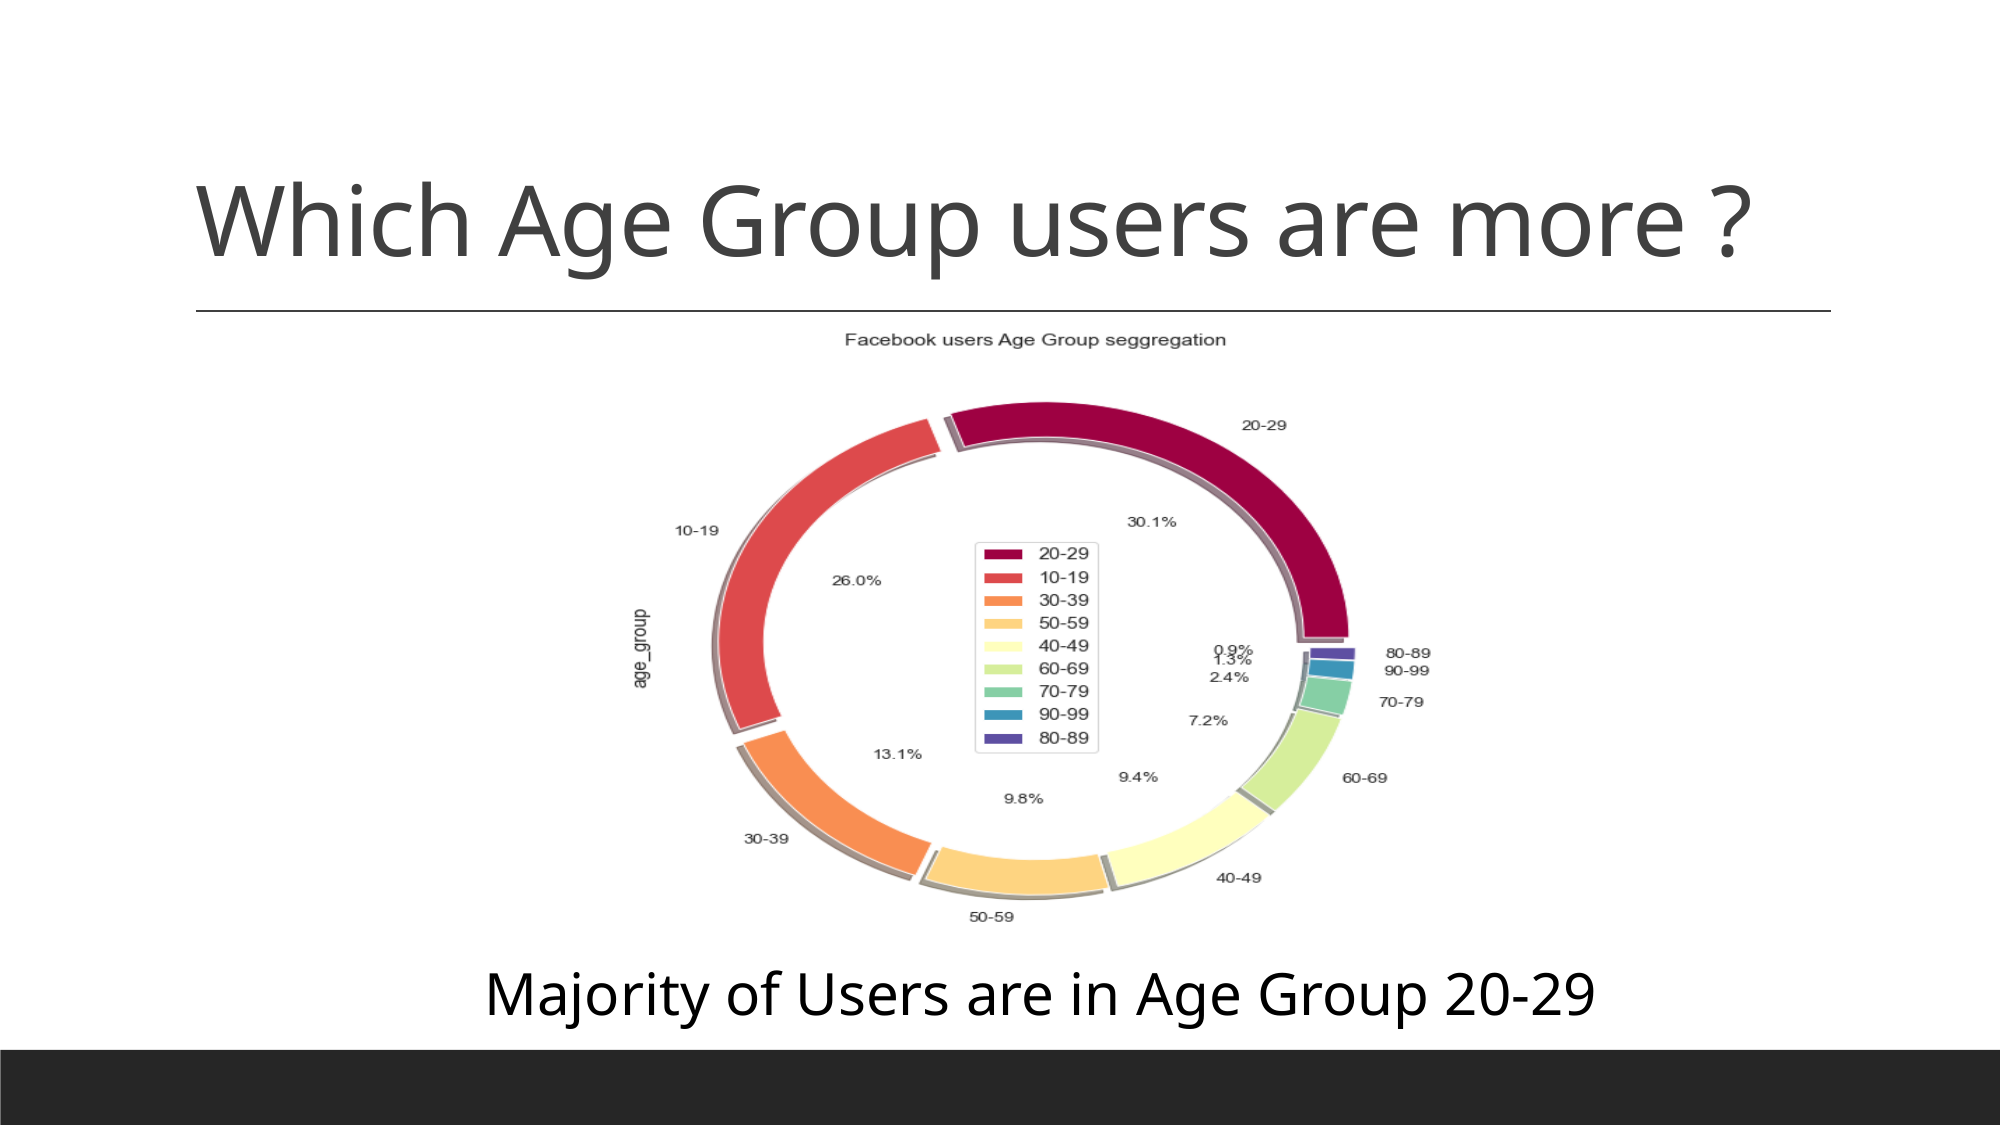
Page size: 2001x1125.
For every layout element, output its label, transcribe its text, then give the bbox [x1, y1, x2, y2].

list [621, 326, 1442, 951]
title Which Age Group users are more ? [180, 47, 1861, 285]
text_box Majority of Users are in Age Group 20-29 [469, 950, 1700, 1035]
